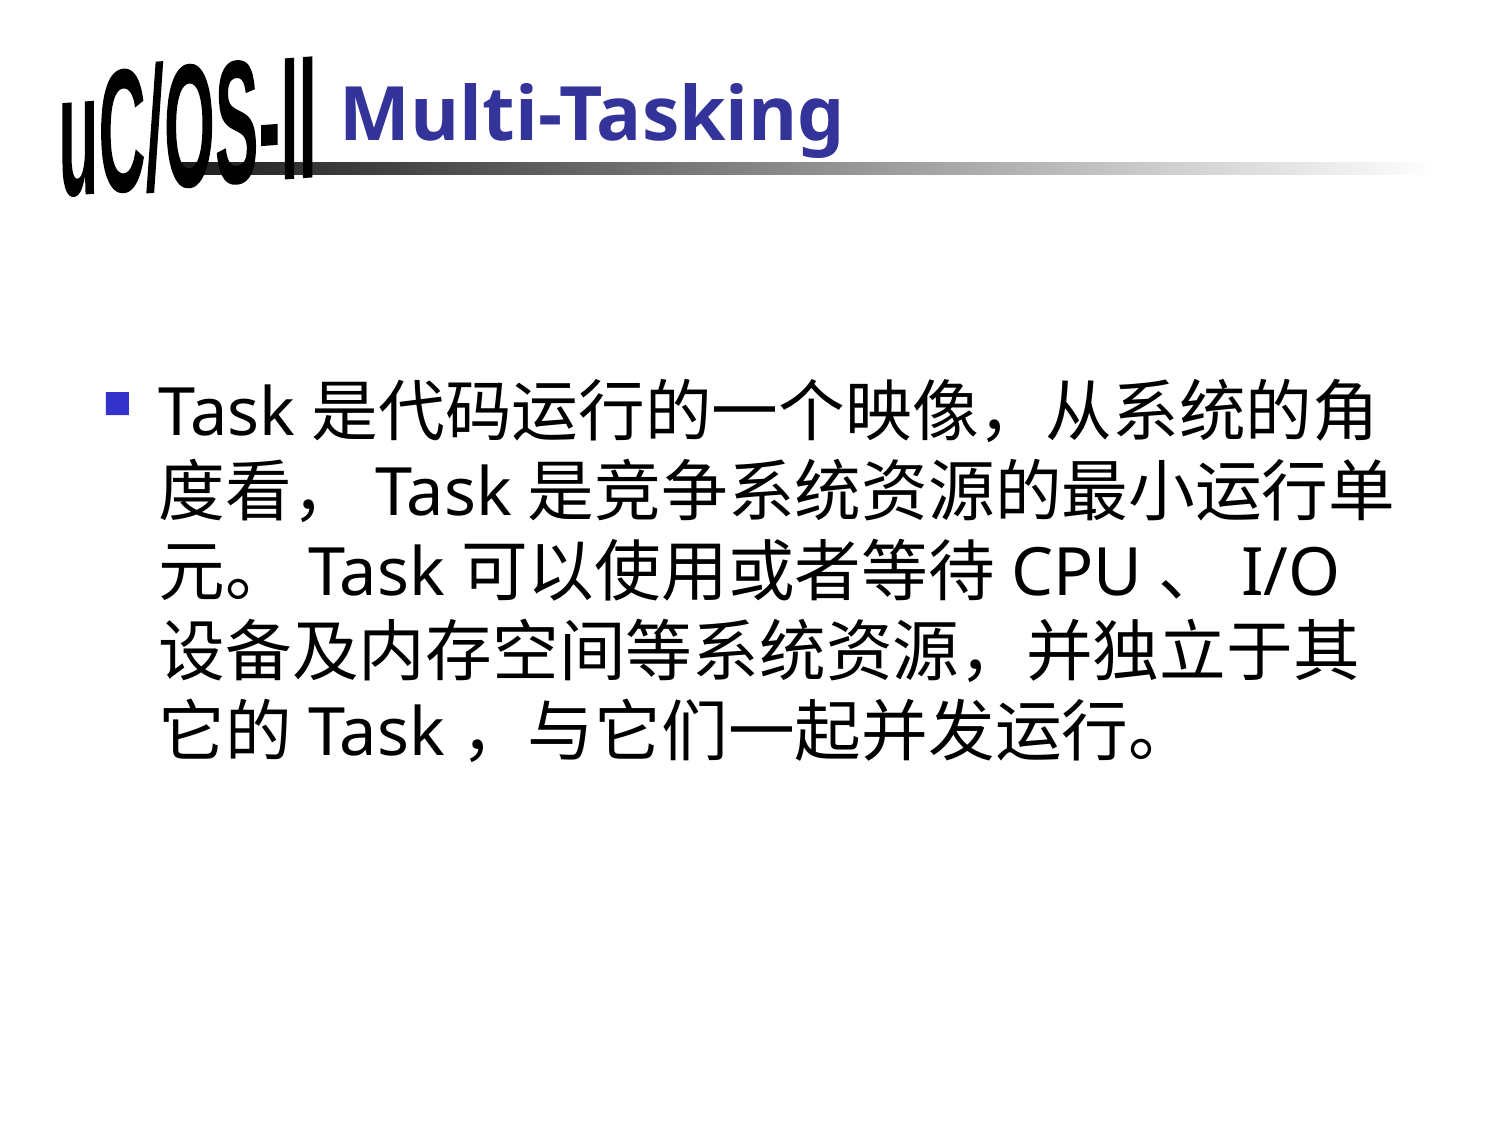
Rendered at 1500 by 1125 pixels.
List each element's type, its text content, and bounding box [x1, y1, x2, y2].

title Multi-Tasking [324, 50, 1429, 163]
list Task是代码运行的一个映像，从系统的角度看，Task是竞争系统资源的最小运行单元。Task可以使用或者等待CPU、I/O设备及内存空间等系统资源，并独立于其它的Task，与它们一起并发运行。 [87, 361, 1413, 870]
